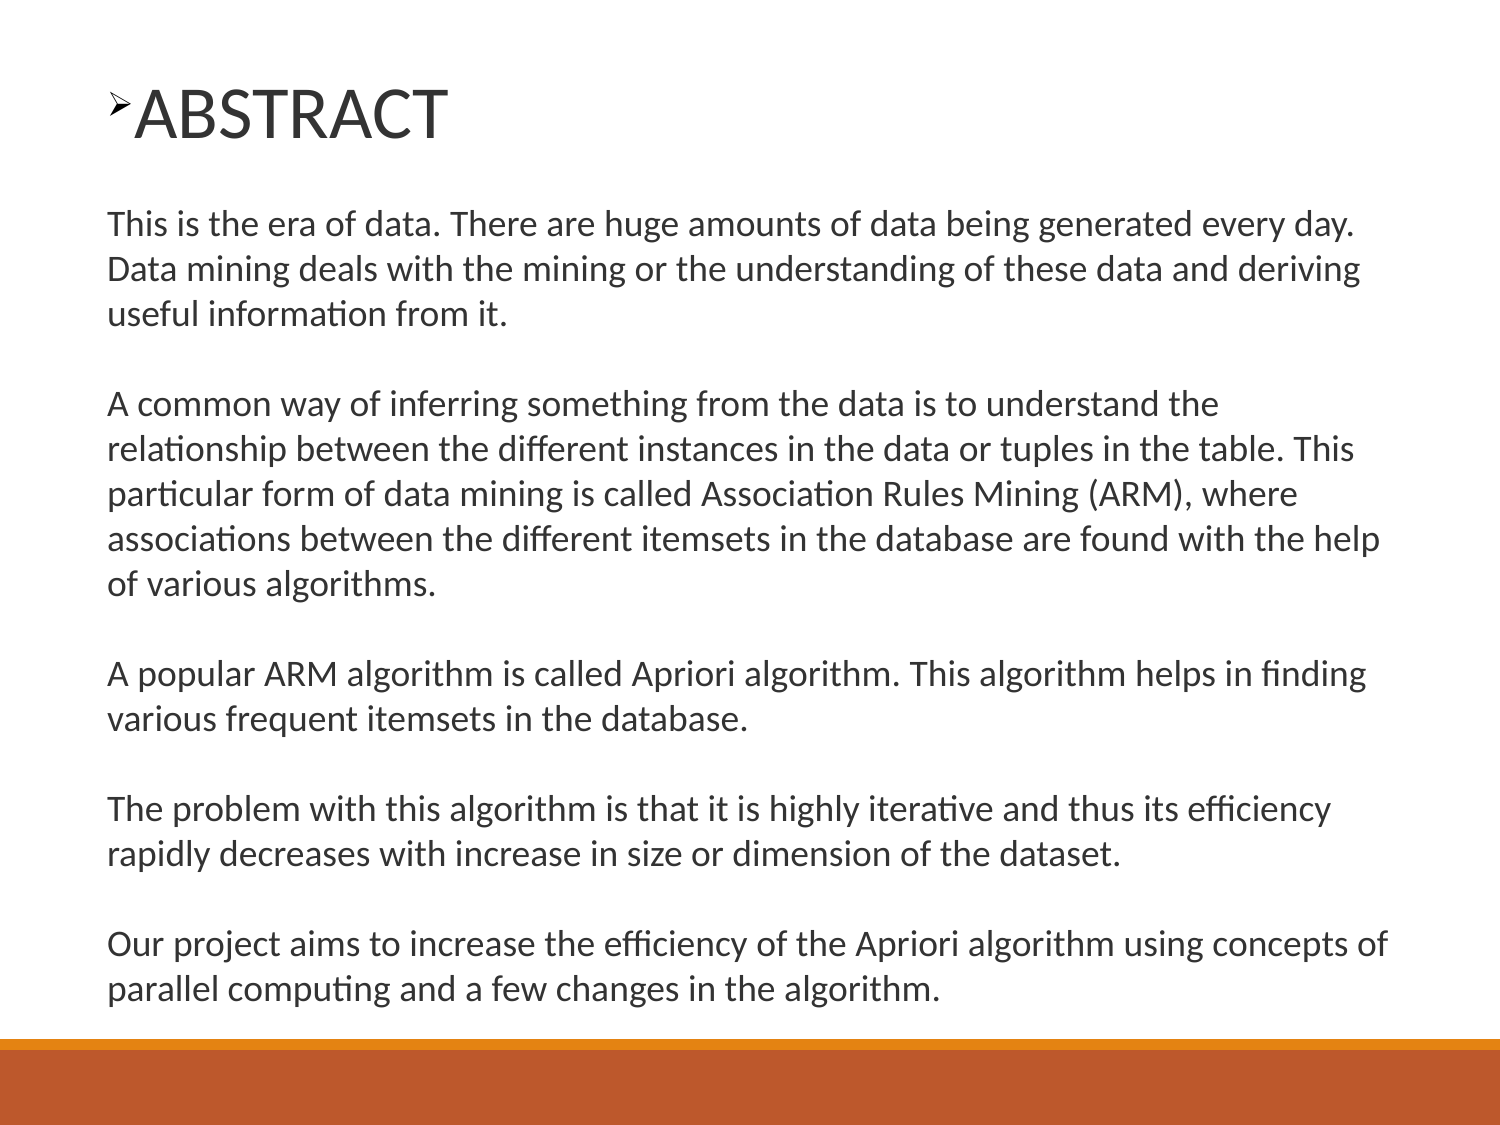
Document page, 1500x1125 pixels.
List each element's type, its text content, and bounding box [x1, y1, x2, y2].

text_box ABSTRACT This is the era of data. There are huge amounts of data being generated every day. Data mining deals with the mining or the understanding of these data and deriving useful information from it. A common way of inferring something from the data is to understand the relationship between the different instances in the data or tuples in the table. This particular form of data mining is called Association Rules Mining (ARM), where associations between the different itemsets in the database are found with the help of various algorithms. A popular ARM algorithm is called Apriori algorithm. This algorithm helps in finding various frequent itemsets in the database. The problem with this algorithm is that it is highly iterative and thus its efficiency rapidly decreases with increase in size or dimension of the dataset. Our project aims to increase the efficiency of the Apriori algorithm using concepts of parallel computing and a few changes in the algorithm. [107, 39, 1408, 1033]
